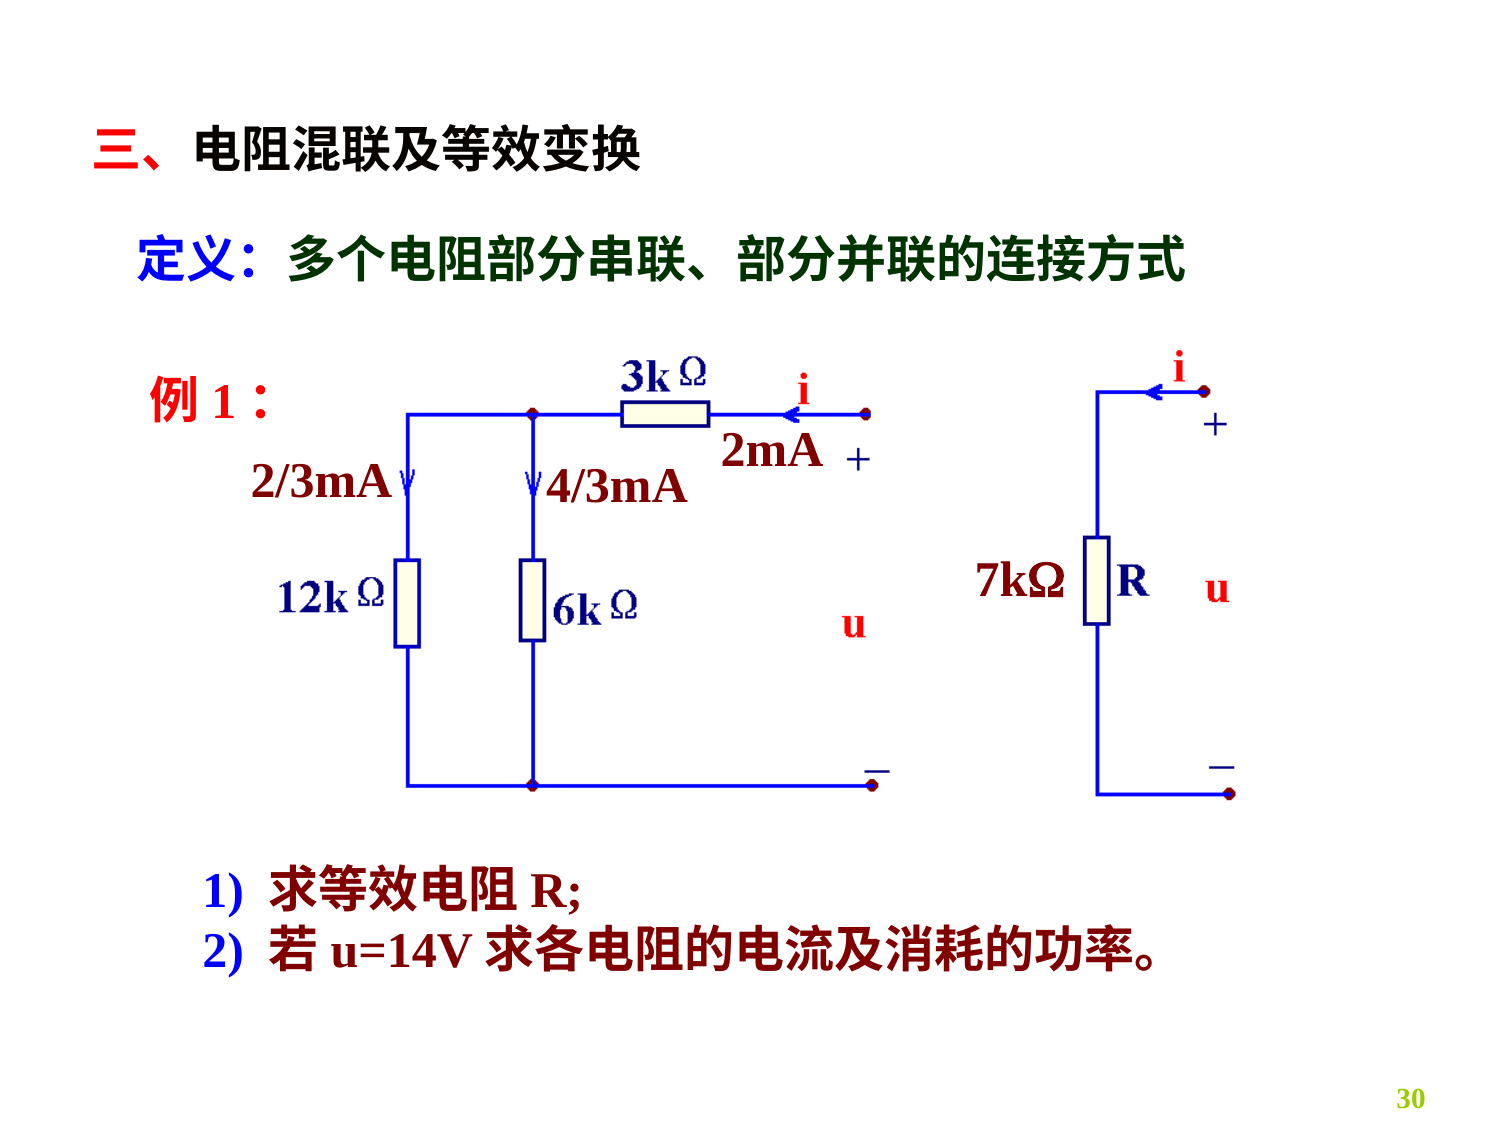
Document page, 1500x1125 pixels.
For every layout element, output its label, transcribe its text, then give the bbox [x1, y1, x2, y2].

title 三、电阻混联及等效变换 [76, 89, 709, 206]
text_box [277, 349, 901, 803]
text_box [1078, 349, 1247, 810]
text_box 例1： [100, 361, 272, 437]
text_box [1080, 1046, 1441, 1122]
list 定义：多个电阻部分串联、部分并联的连接方式 [64, 219, 1341, 317]
text_box 2/3mA [235, 440, 272, 516]
text_box 7k [959, 538, 1073, 614]
text_box 1) 求等效电阻R; 2) 若u=14V求各电阻的电流及消耗的功率。 [187, 849, 1288, 985]
